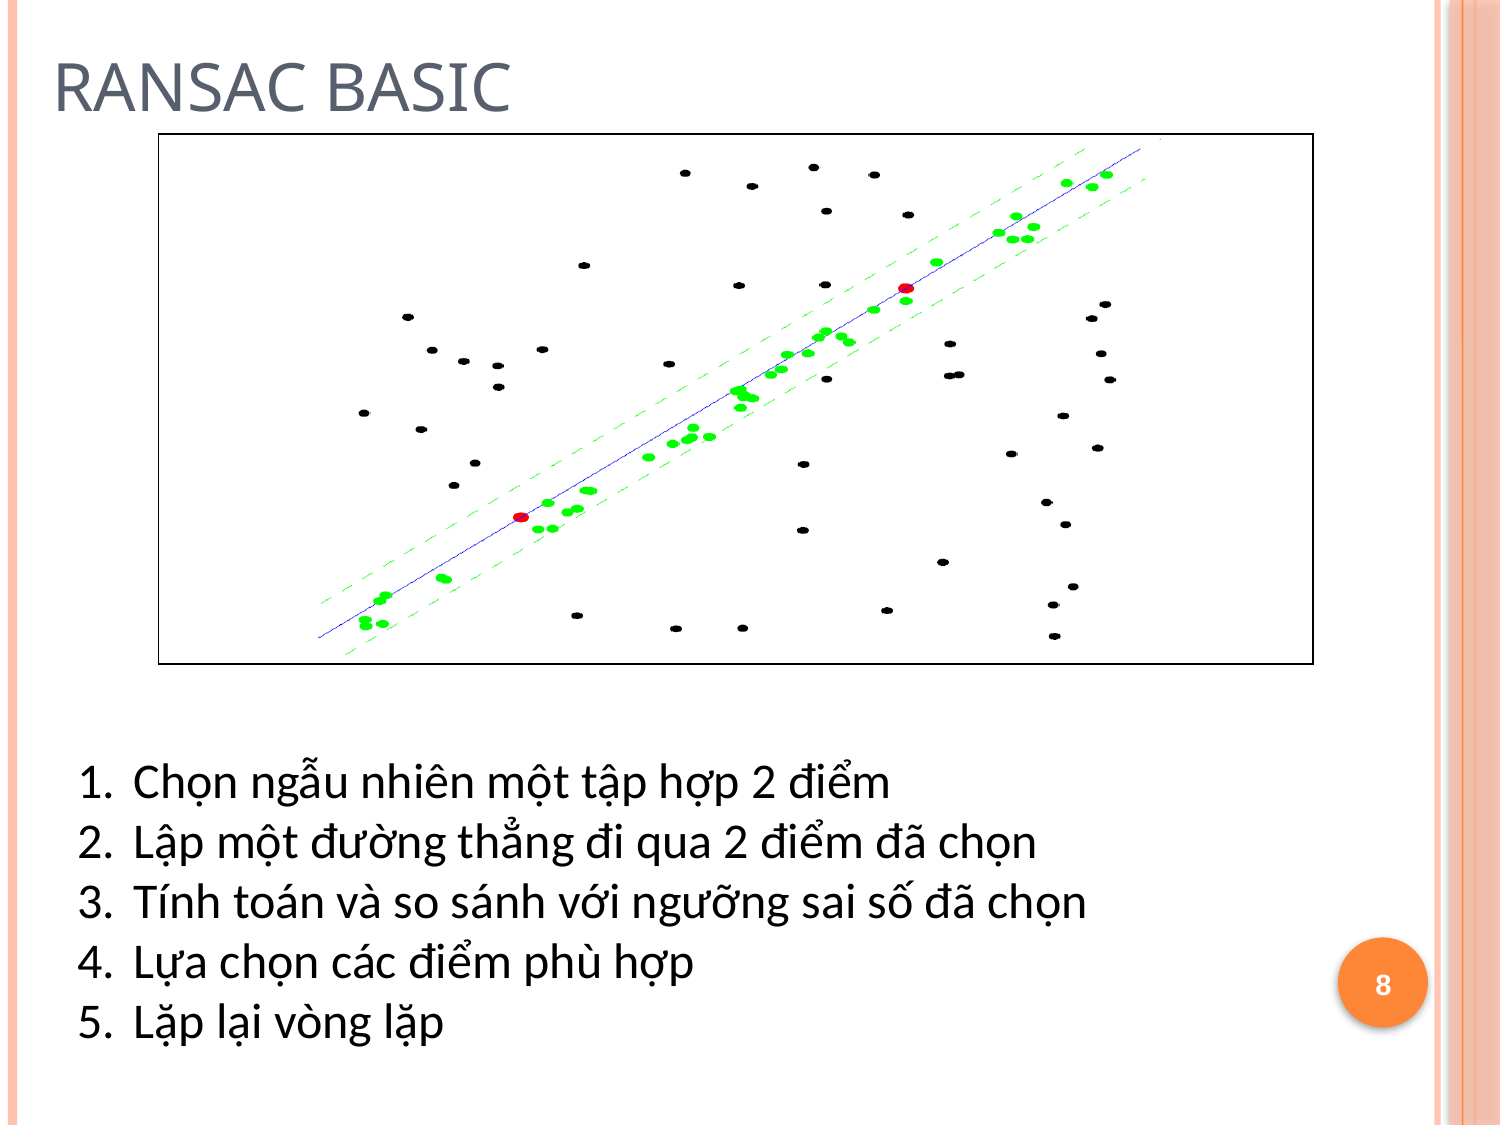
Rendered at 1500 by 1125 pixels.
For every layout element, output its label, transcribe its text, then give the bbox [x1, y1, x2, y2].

text_box Chọn ngẫu nhiên một tập hợp 2 điểm Lập một đường thẳng đi qua 2 điểm đã chọn Tính toán và so sánh với ngưỡng sai số đã chọn Lựa chọn các điểm phù hợp Lặp lại vòng lặp [62, 741, 1500, 1117]
title RANSAC BASIC [37, 24, 1263, 133]
picture [158, 134, 1313, 664]
